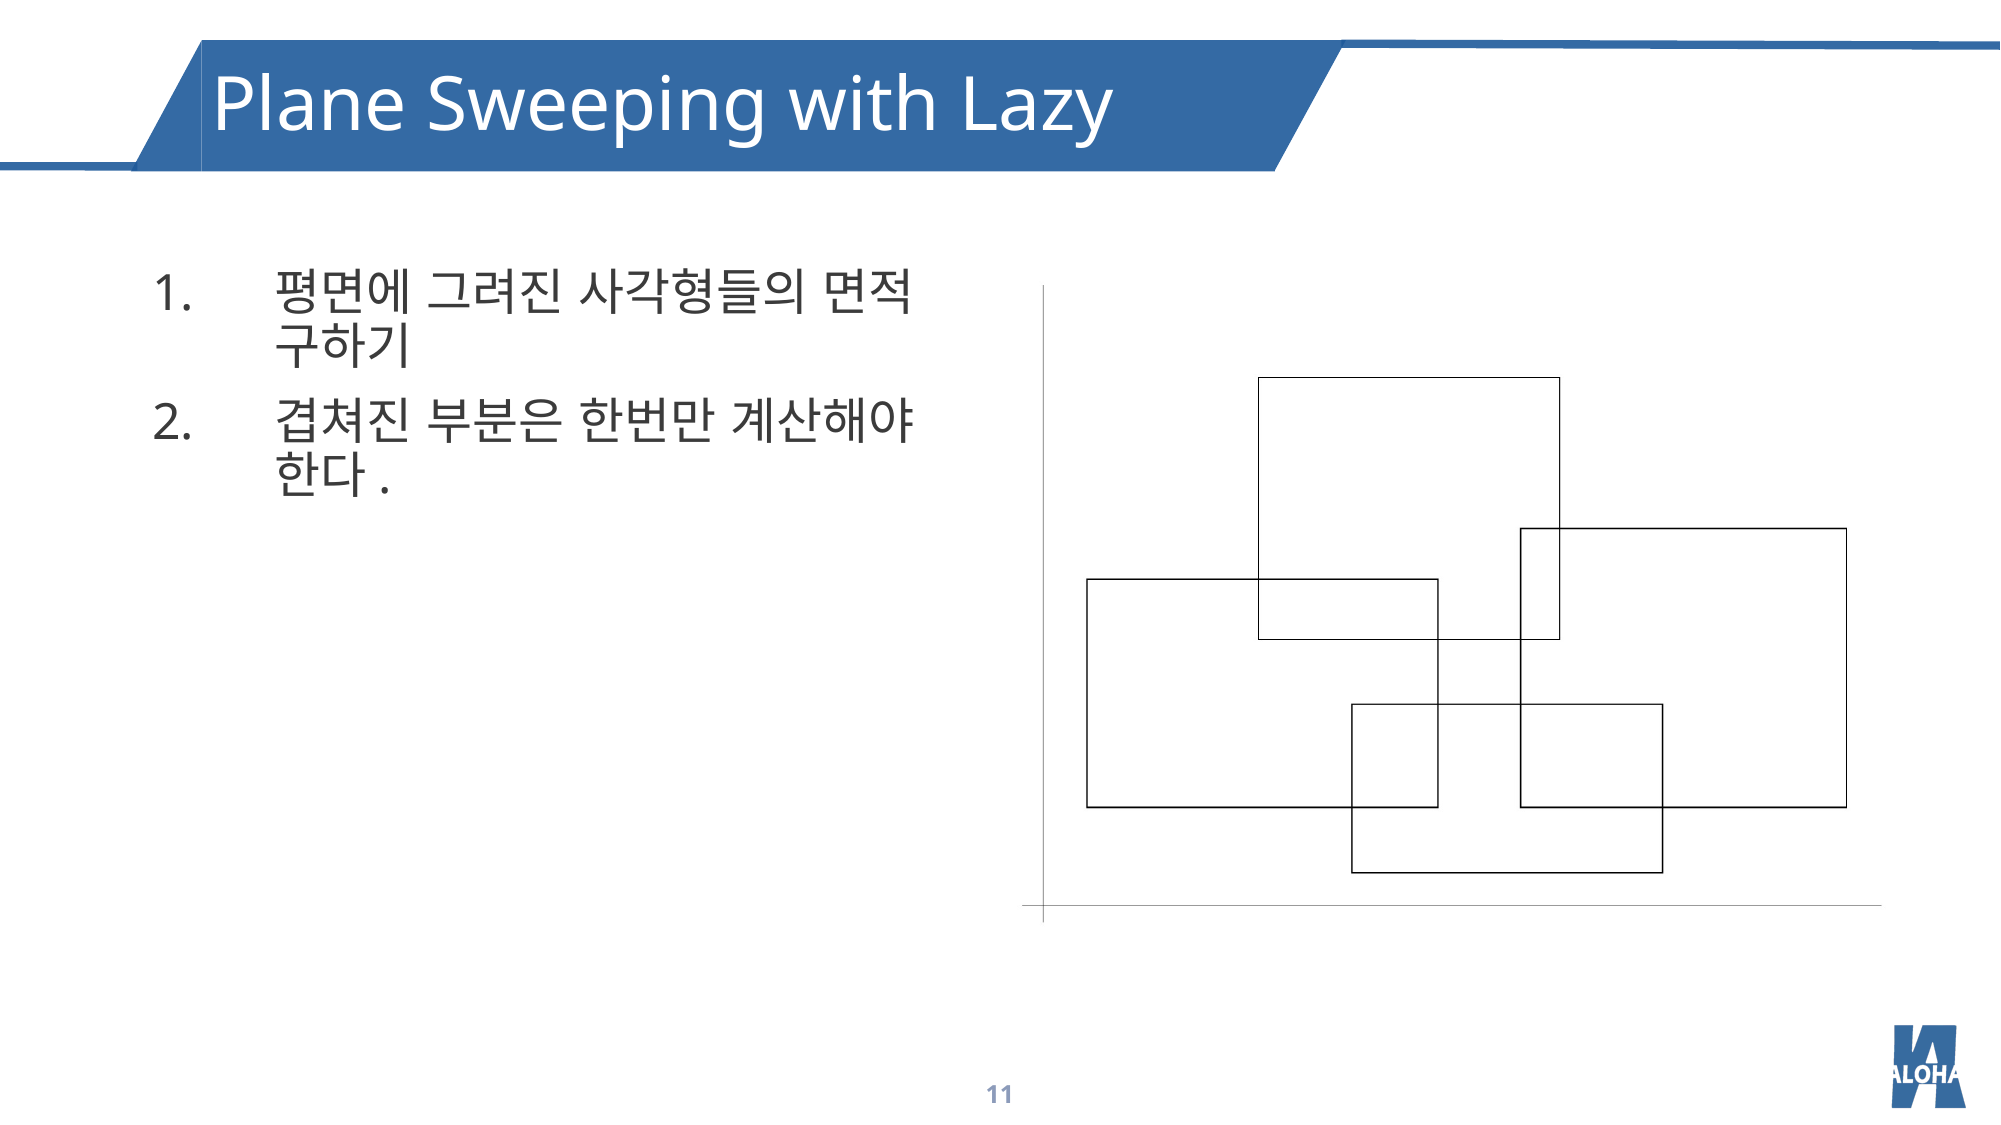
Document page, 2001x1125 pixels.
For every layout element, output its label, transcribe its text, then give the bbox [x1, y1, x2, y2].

slide_number 11 [774, 1065, 1225, 1125]
list Plane Sweeping with Lazy [196, 45, 1270, 168]
picture [995, 259, 1920, 953]
list 평면에 그려진 사각형들의 면적 구하기 겹쳐진 부분은 한번만 계산해야 한다. [137, 259, 996, 970]
picture [1853, 1006, 2000, 1125]
